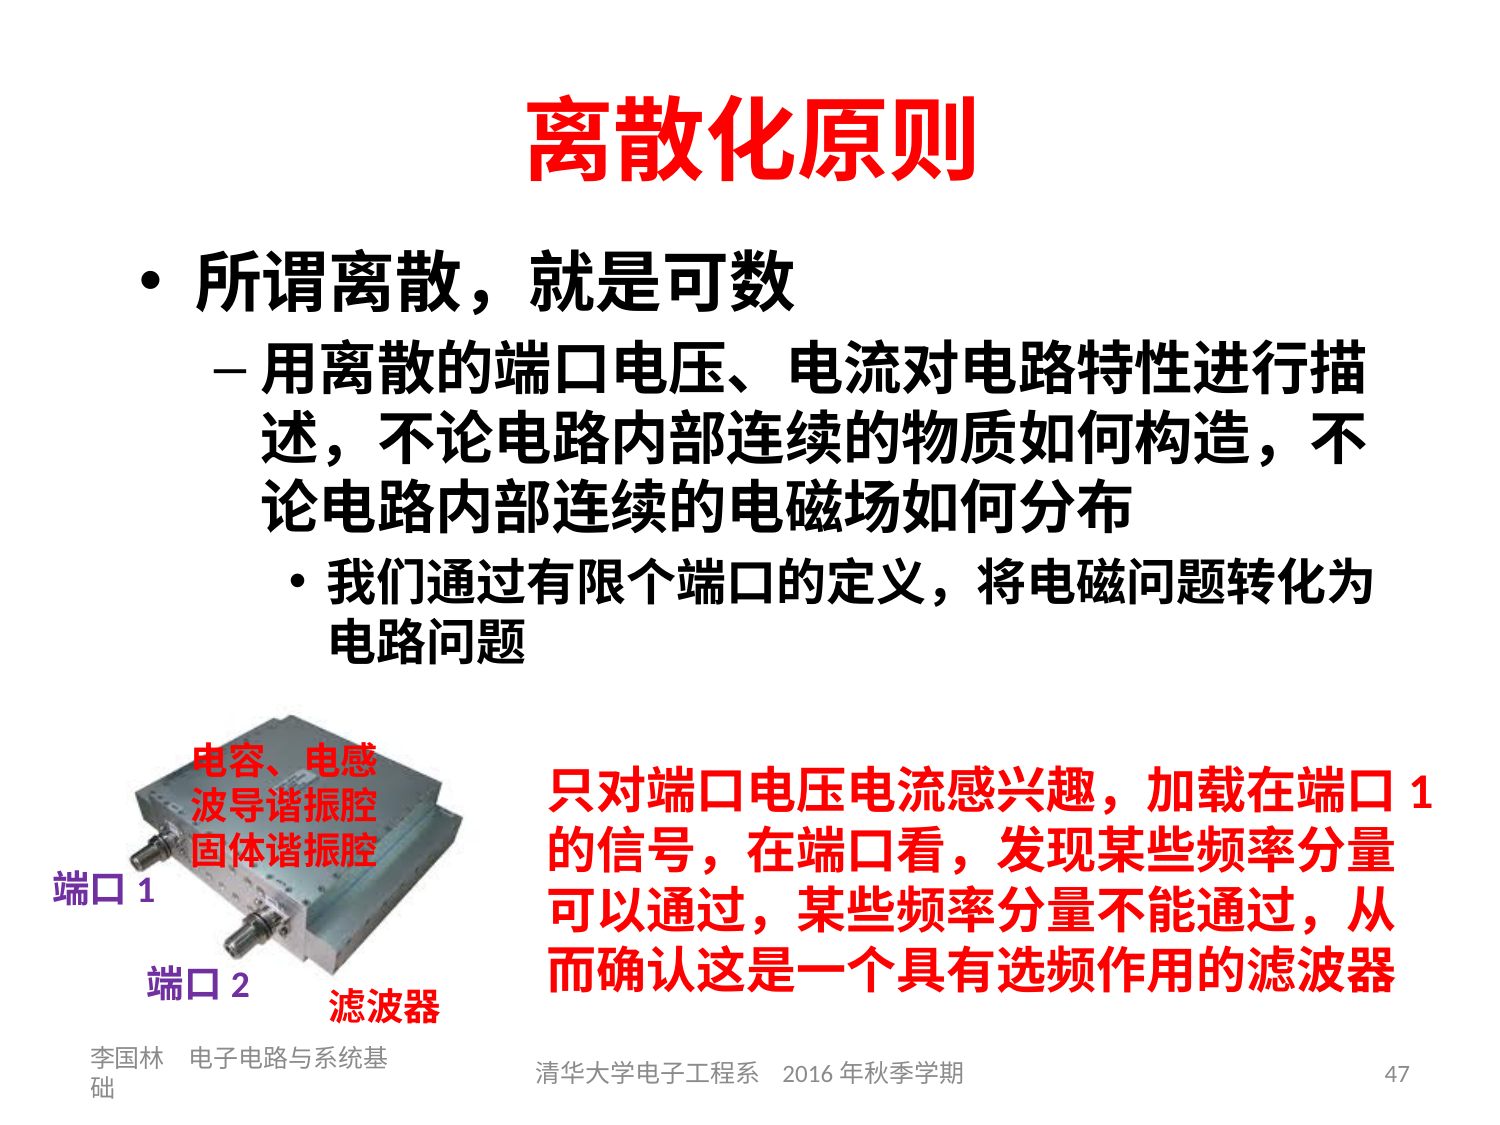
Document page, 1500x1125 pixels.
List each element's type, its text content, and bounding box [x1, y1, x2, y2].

picture [76, 692, 482, 996]
text_box 端口1 [37, 857, 71, 918]
slide_number 李国林 电子电路与系统基础 [75, 1042, 425, 1103]
list 所谓离散，就是可数 用离散的端口电压、电流对电路特性进行描述，不论电路内部连续的物质如何构造，不论电路内部连续的电磁场如何分布 我们通过有限个端口的定义，将电磁问题转化为电路问题 [123, 231, 1406, 953]
text_box 滤波器 [314, 1005, 457, 1036]
title 离散化原则 [76, 42, 1427, 231]
slide_number 47 [1074, 1042, 1425, 1103]
text_box 只对端口电压电流感兴趣，加载在端口1的信号，在端口看，发现某些频率分量可以通过，某些频率分量不能通过，从而确认这是一个具有选频作用的滤波器 [531, 751, 1453, 1007]
text_box 端口2 [132, 1005, 265, 1012]
footer 清华大学电子工程系 2016年秋季学期 [512, 1042, 988, 1103]
